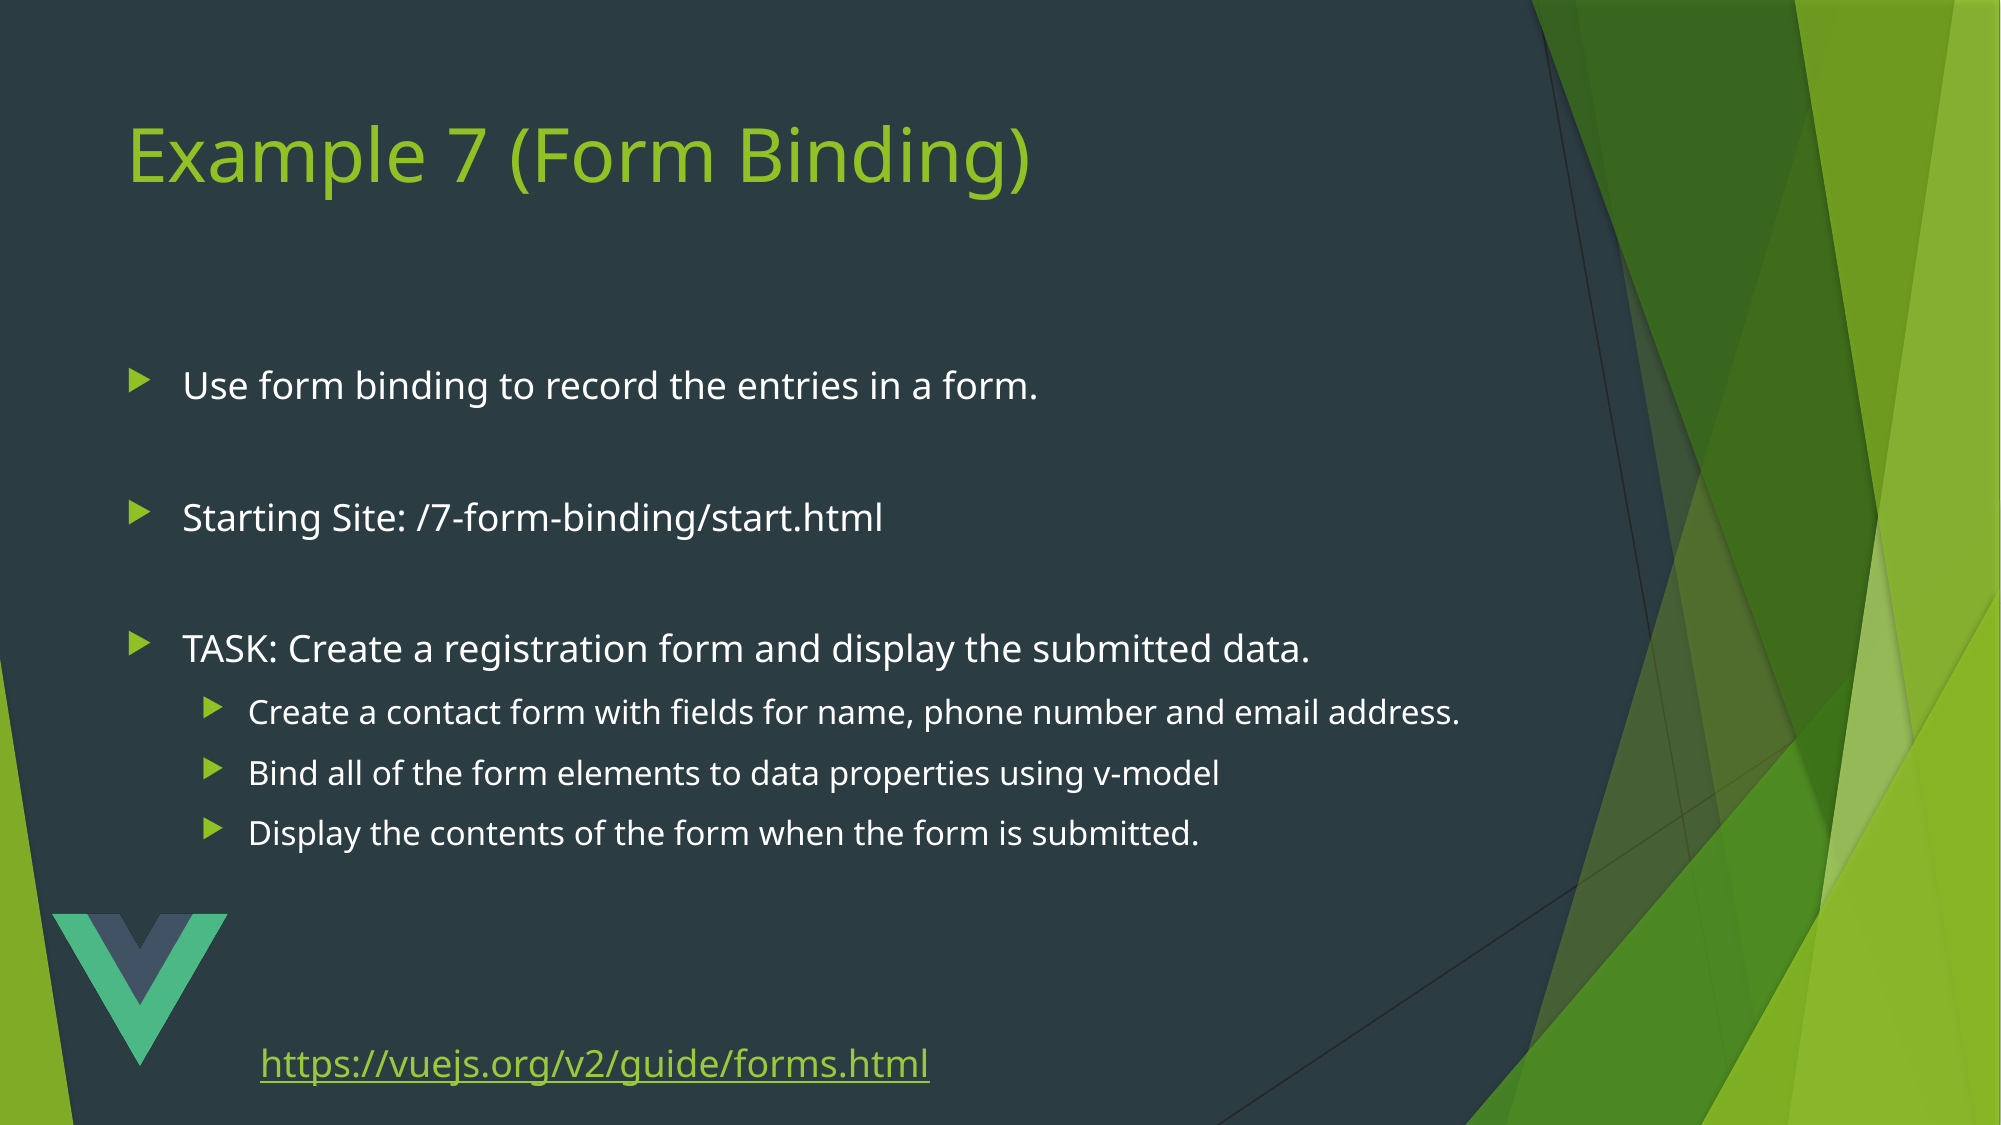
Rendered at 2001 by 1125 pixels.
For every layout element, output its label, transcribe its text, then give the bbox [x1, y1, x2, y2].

text_box https://vuejs.org/v2/guide/forms.html [274, 1032, 945, 1125]
picture [0, 855, 270, 1125]
list Use form binding to record the entries in a form. Starting Site: /7-form-binding/start.html TASK: Create a registration form and display the submitted data. Create a contact form with fields for name, phone number and email address. Bind all of the form elements to data properties using v-model Display the contents of the form when the form is submitted. [111, 354, 1522, 992]
title Example 7 (Form Binding) [111, 99, 1522, 317]
